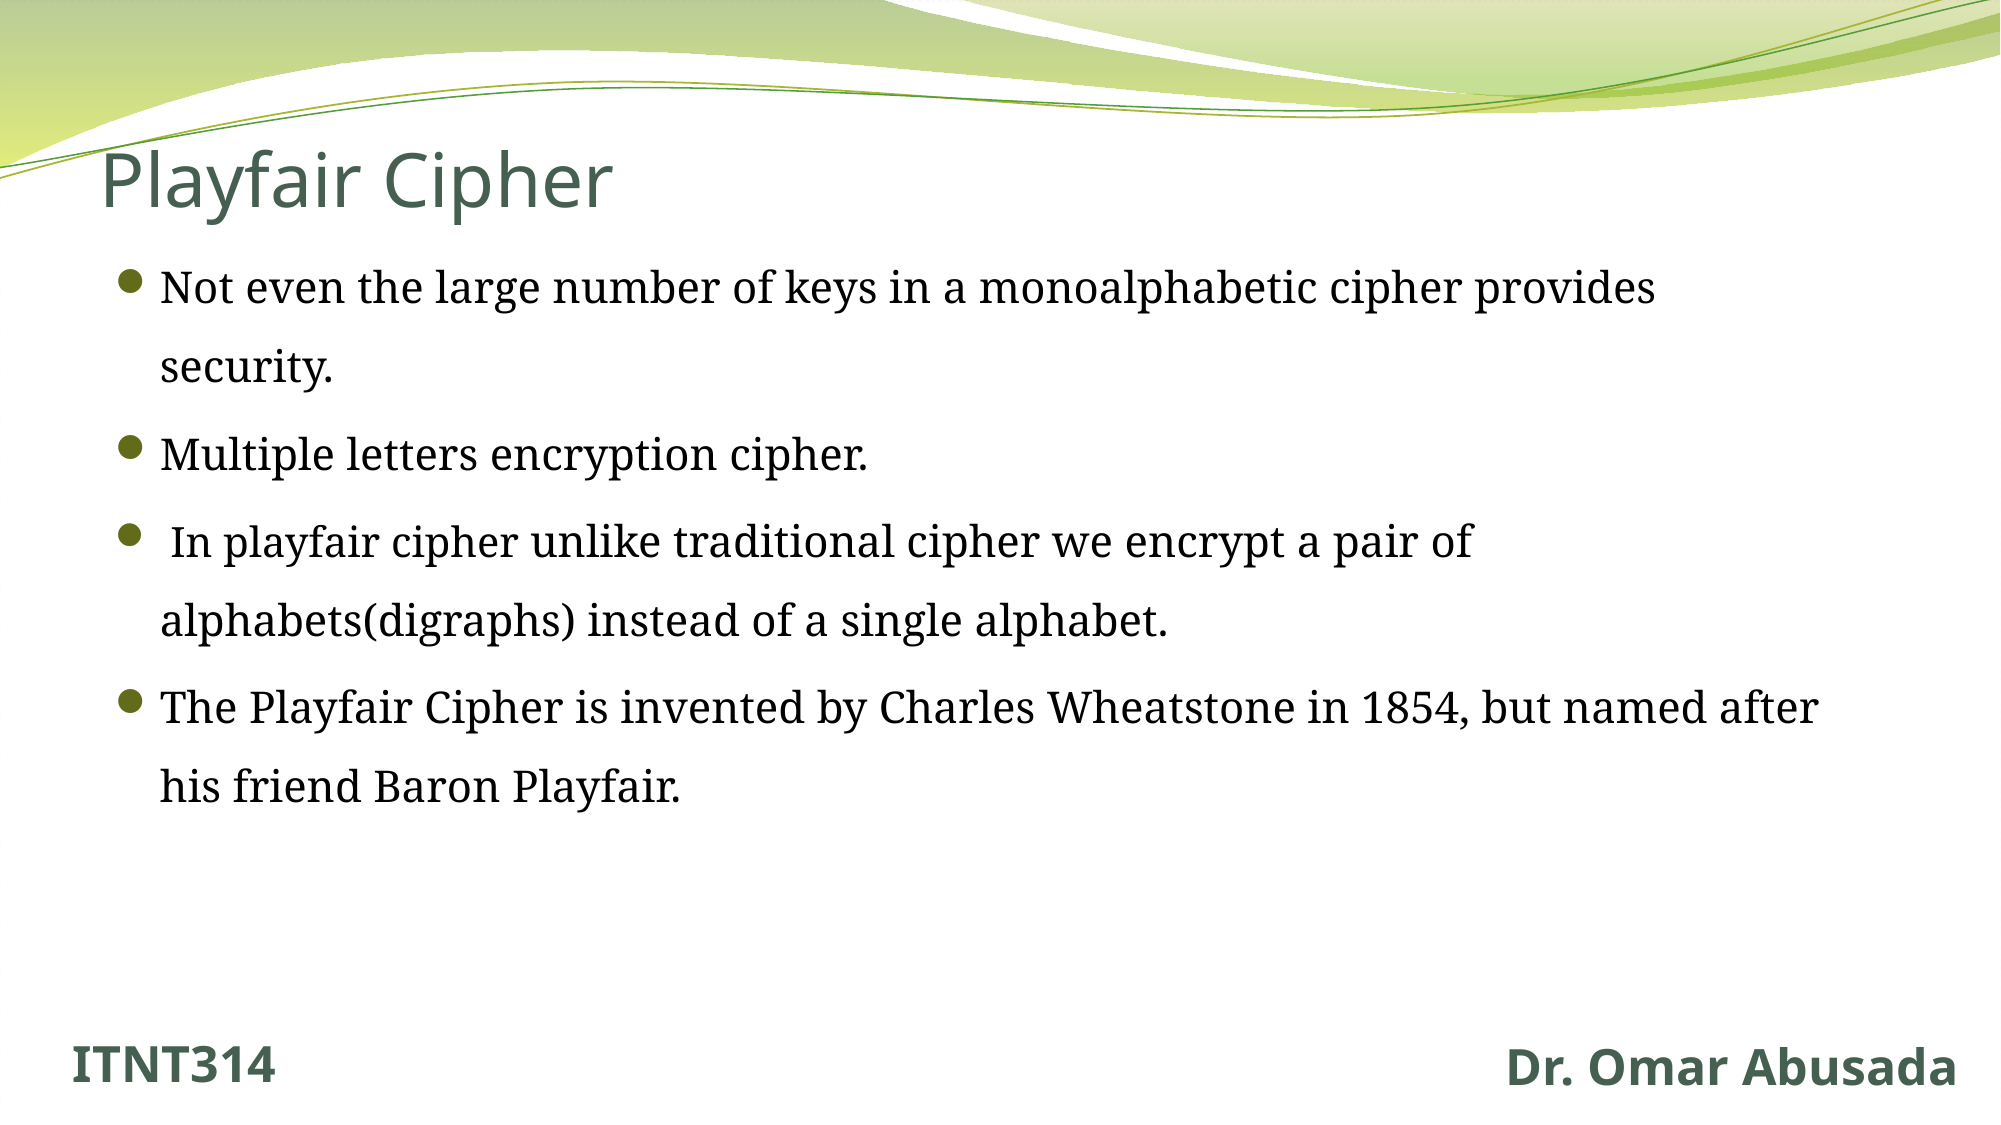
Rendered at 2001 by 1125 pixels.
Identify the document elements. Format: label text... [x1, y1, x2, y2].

title Playfair Cipher [99, 126, 843, 223]
text_box Dr. Omar Abusada [1474, 1028, 2000, 1125]
text_box ITNT314 [41, 1025, 318, 1119]
list Not even the large number of keys in a monoalphabetic cipher provides security. Multiple letters encryption cipher. In playfair cipher unlike traditional cipher we encrypt a pair of alphabets(digraphs) instead of a single alphabet. The Playfair Cipher is invented by Charles Wheatstone in 1854, but named after his friend Baron Playfair. [99, 226, 1839, 948]
